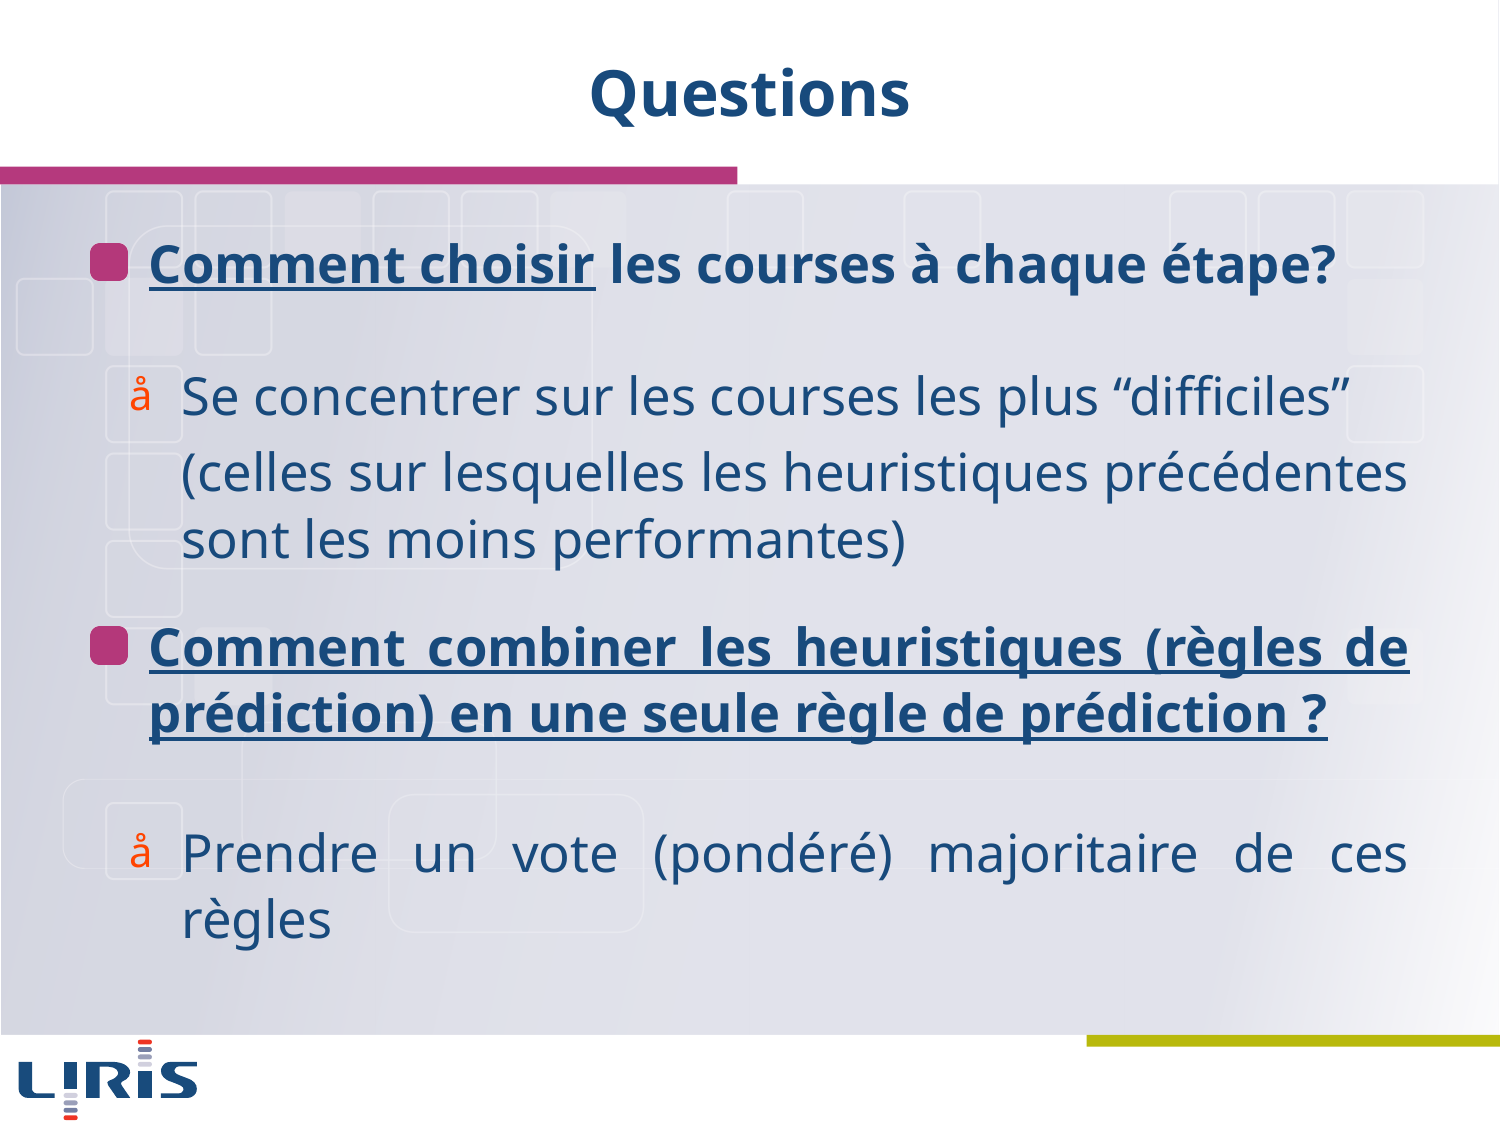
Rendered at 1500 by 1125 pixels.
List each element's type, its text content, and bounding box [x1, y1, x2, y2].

list Comment choisir les courses à chaque étape? Se concentrer sur les courses les plus “difficiles” (celles sur lesquelles les heuristiques précédentes sont les moins performantes) Comment combiner les heuristiques (règles de prédiction) en une seule règle de prédiction ? Prendre un vote (pondéré) majoritaire de ces règles [75, 219, 1425, 1005]
picture [1, 185, 1499, 1034]
title Questions [75, 45, 1425, 138]
